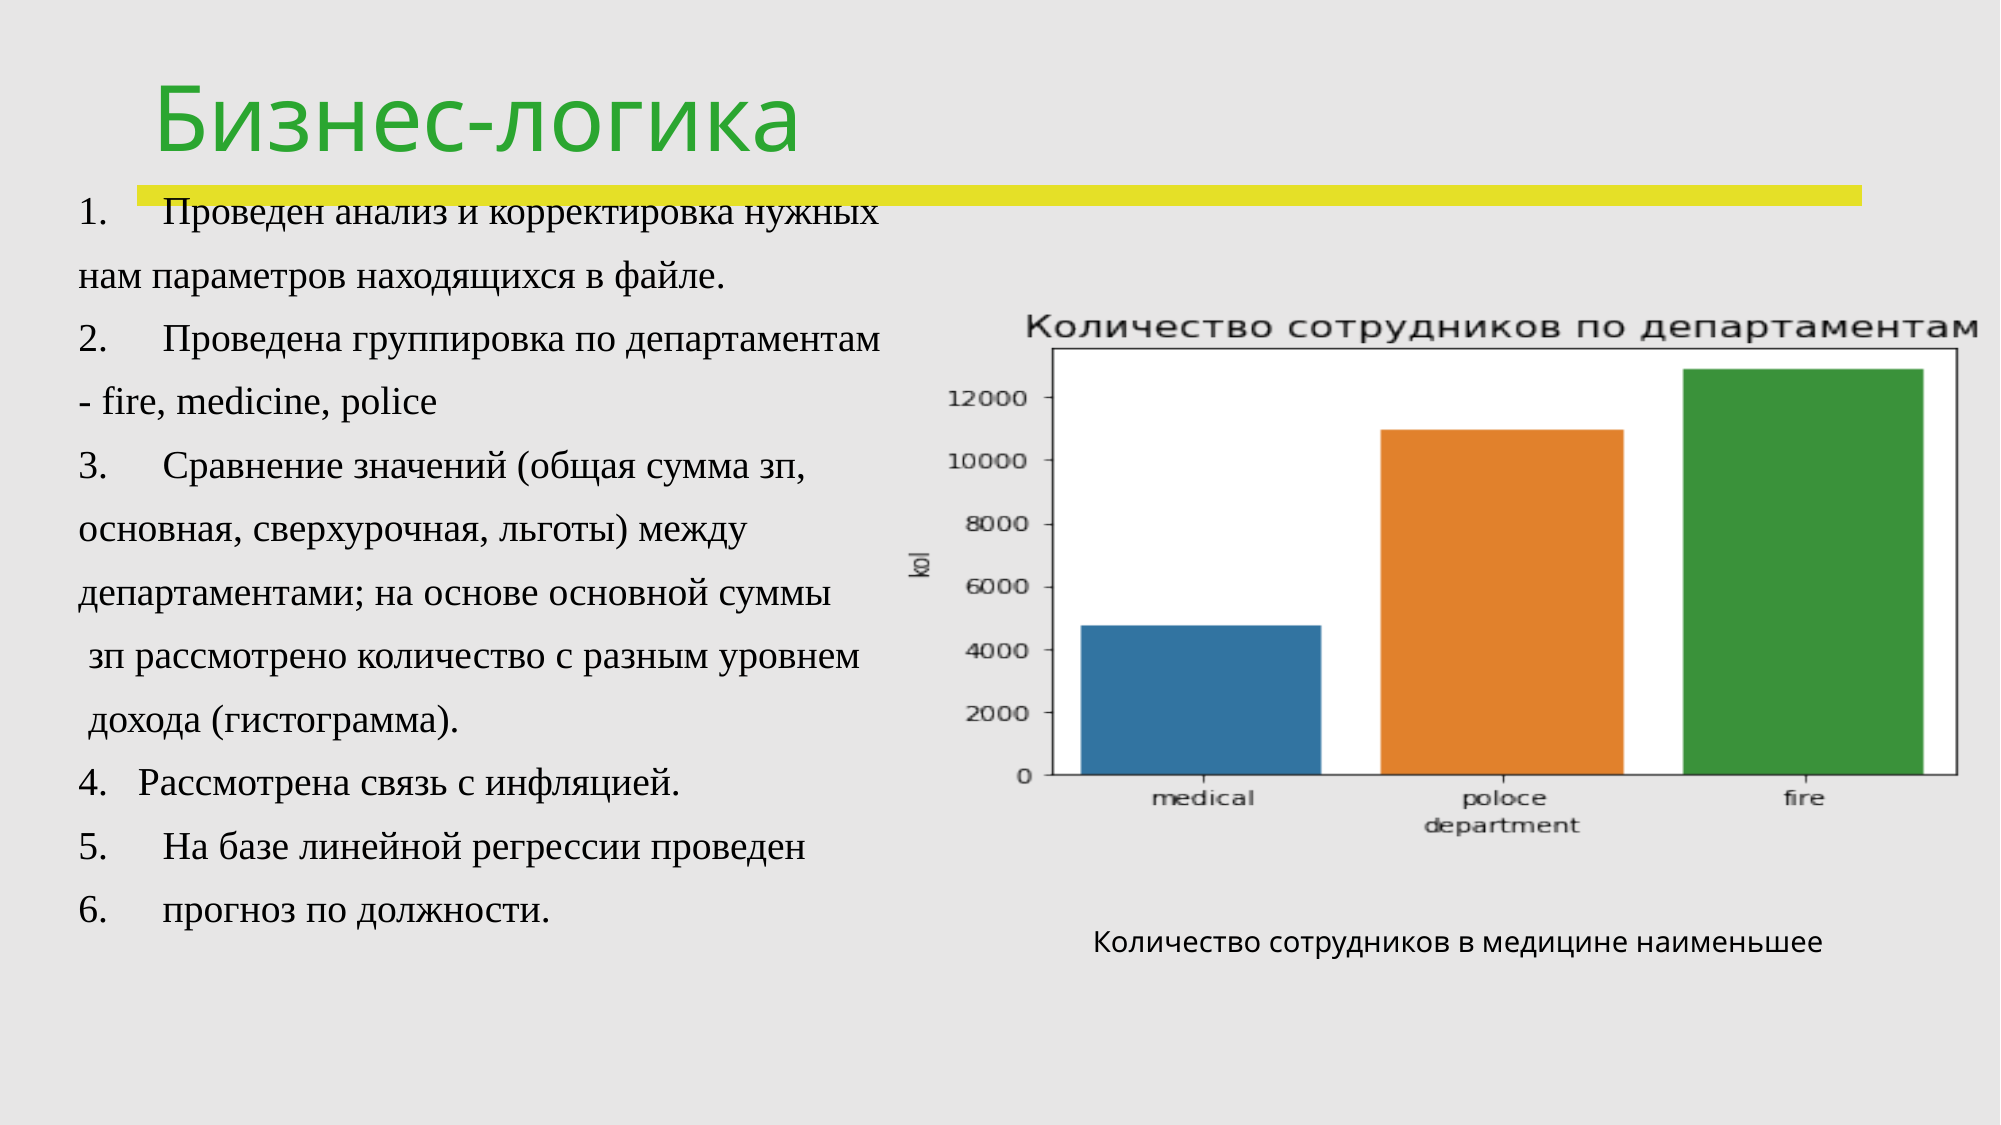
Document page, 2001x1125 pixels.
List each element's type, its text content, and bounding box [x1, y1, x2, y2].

list Проведен анализ и корректировка нужных нам параметров находящихся в файле. Проведена группировка по департаментам - fire, medicine, police Сравнение значений (общая сумма зп, основная, сверхурочная, льготы) между департаментами; на основе основной суммы зп рассмотрено количество с разным уровнем дохода (гистограмма). 4. Рассмотрена связь с инфляцией. На базе линейной регрессии проведен прогноз по должности. [63, 183, 1774, 967]
text_box Количество сотрудников в медицине наименьшее [1078, 915, 2000, 966]
picture [890, 301, 2000, 849]
title Бизнес-логика [137, 59, 1863, 184]
